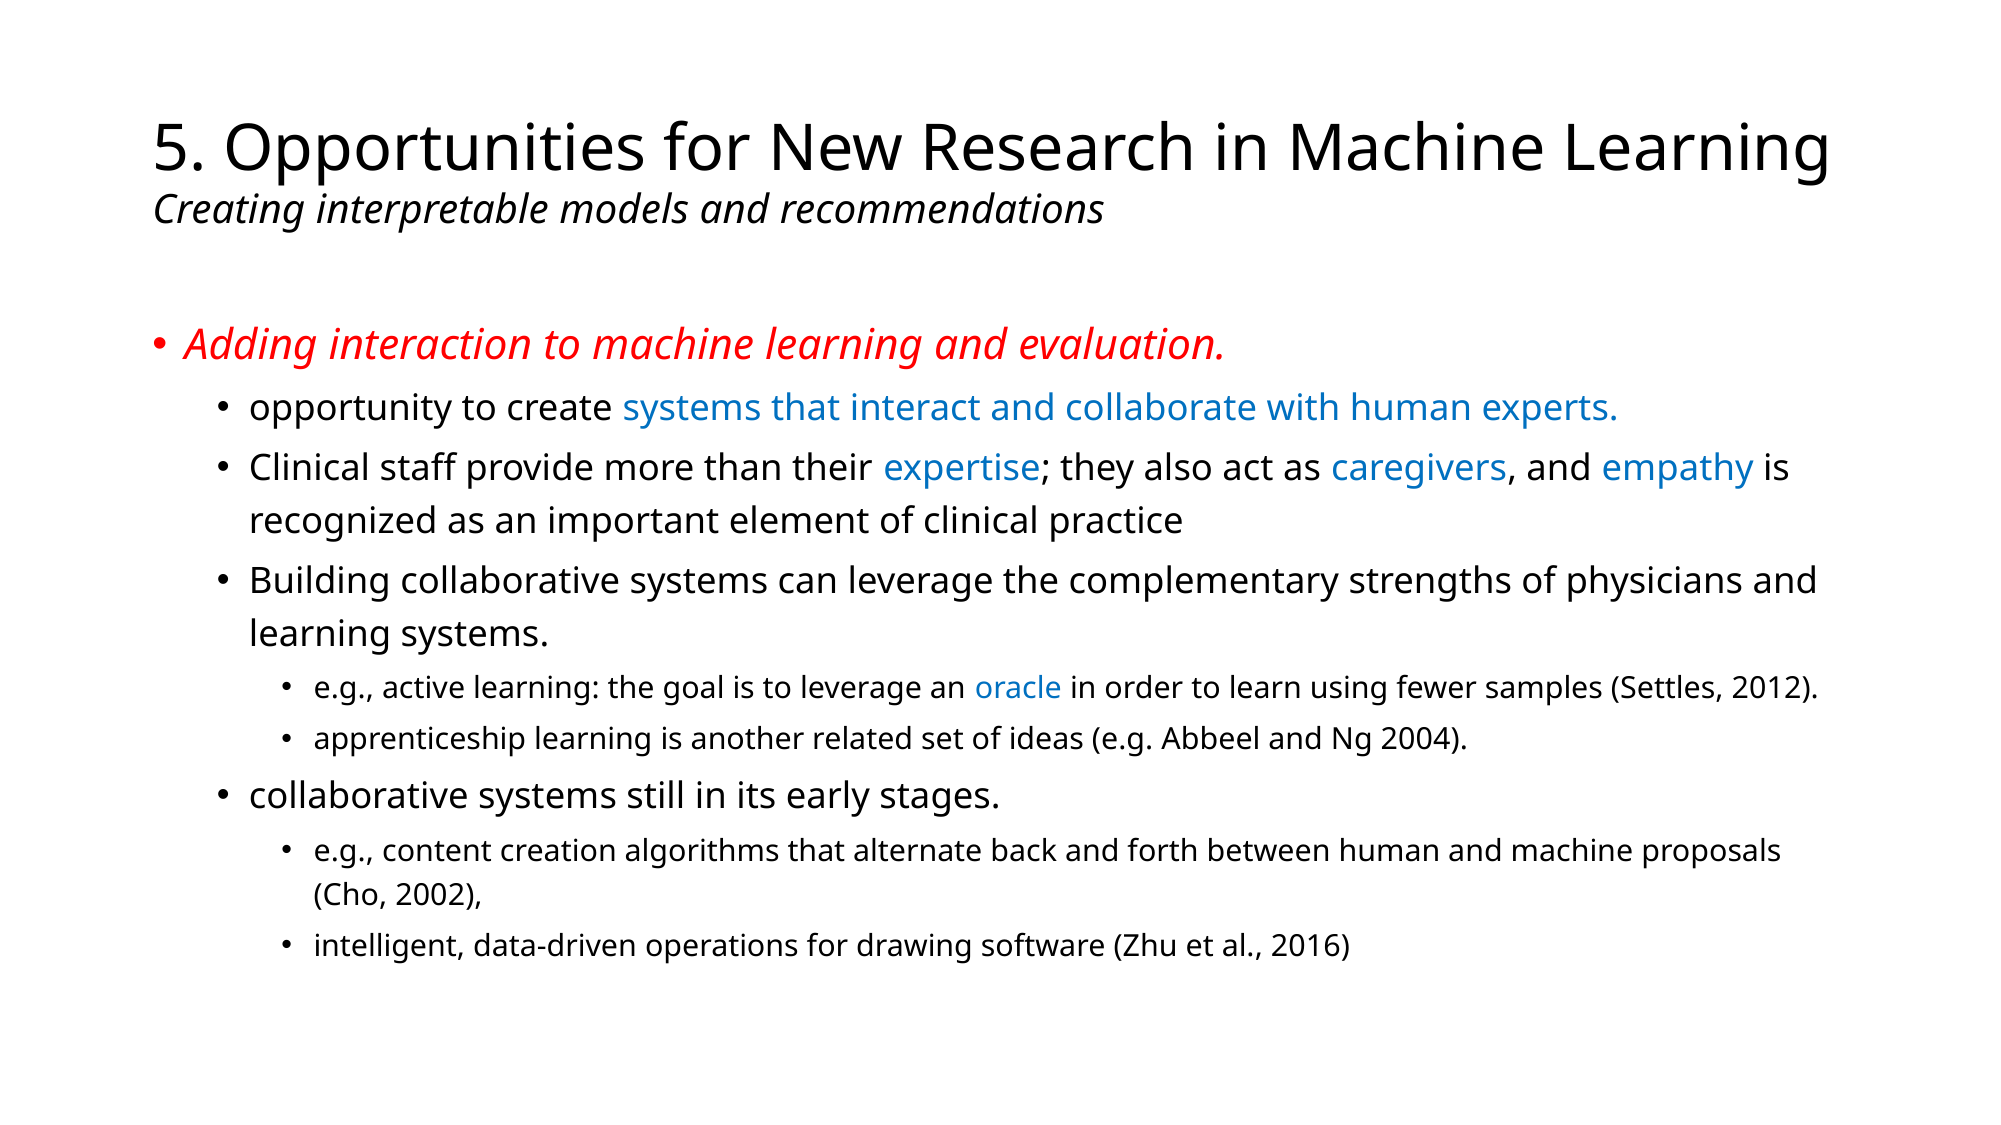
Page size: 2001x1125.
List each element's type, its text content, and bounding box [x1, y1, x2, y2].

title ﻿5. ﻿Opportunities for New Research in Machine Learning ﻿Creating interpretable models and recommendations [137, 59, 1863, 278]
list ﻿Adding interaction to machine learning and evaluation. opportunity to create systems that interact and collaborate with human experts. Clinical staff provide more than their expertise; they also act as caregivers, and empathy is recognized as an important element of clinical practice Building collaborative systems can leverage the complementary strengths of physicians and learning systems. e.g., active learning: the goal is to leverage an oracle in order to learn using fewer samples (Settles, 2012). apprenticeship learning is another related set of ideas (e.g. Abbeel and Ng 2004). collaborative systems still in its early stages. e.g., content creation algorithms that alternate back and forth between human and machine proposals (Cho, 2002), intelligent, data-driven operations for drawing software (Zhu et al., 2016) [137, 299, 1863, 1014]
